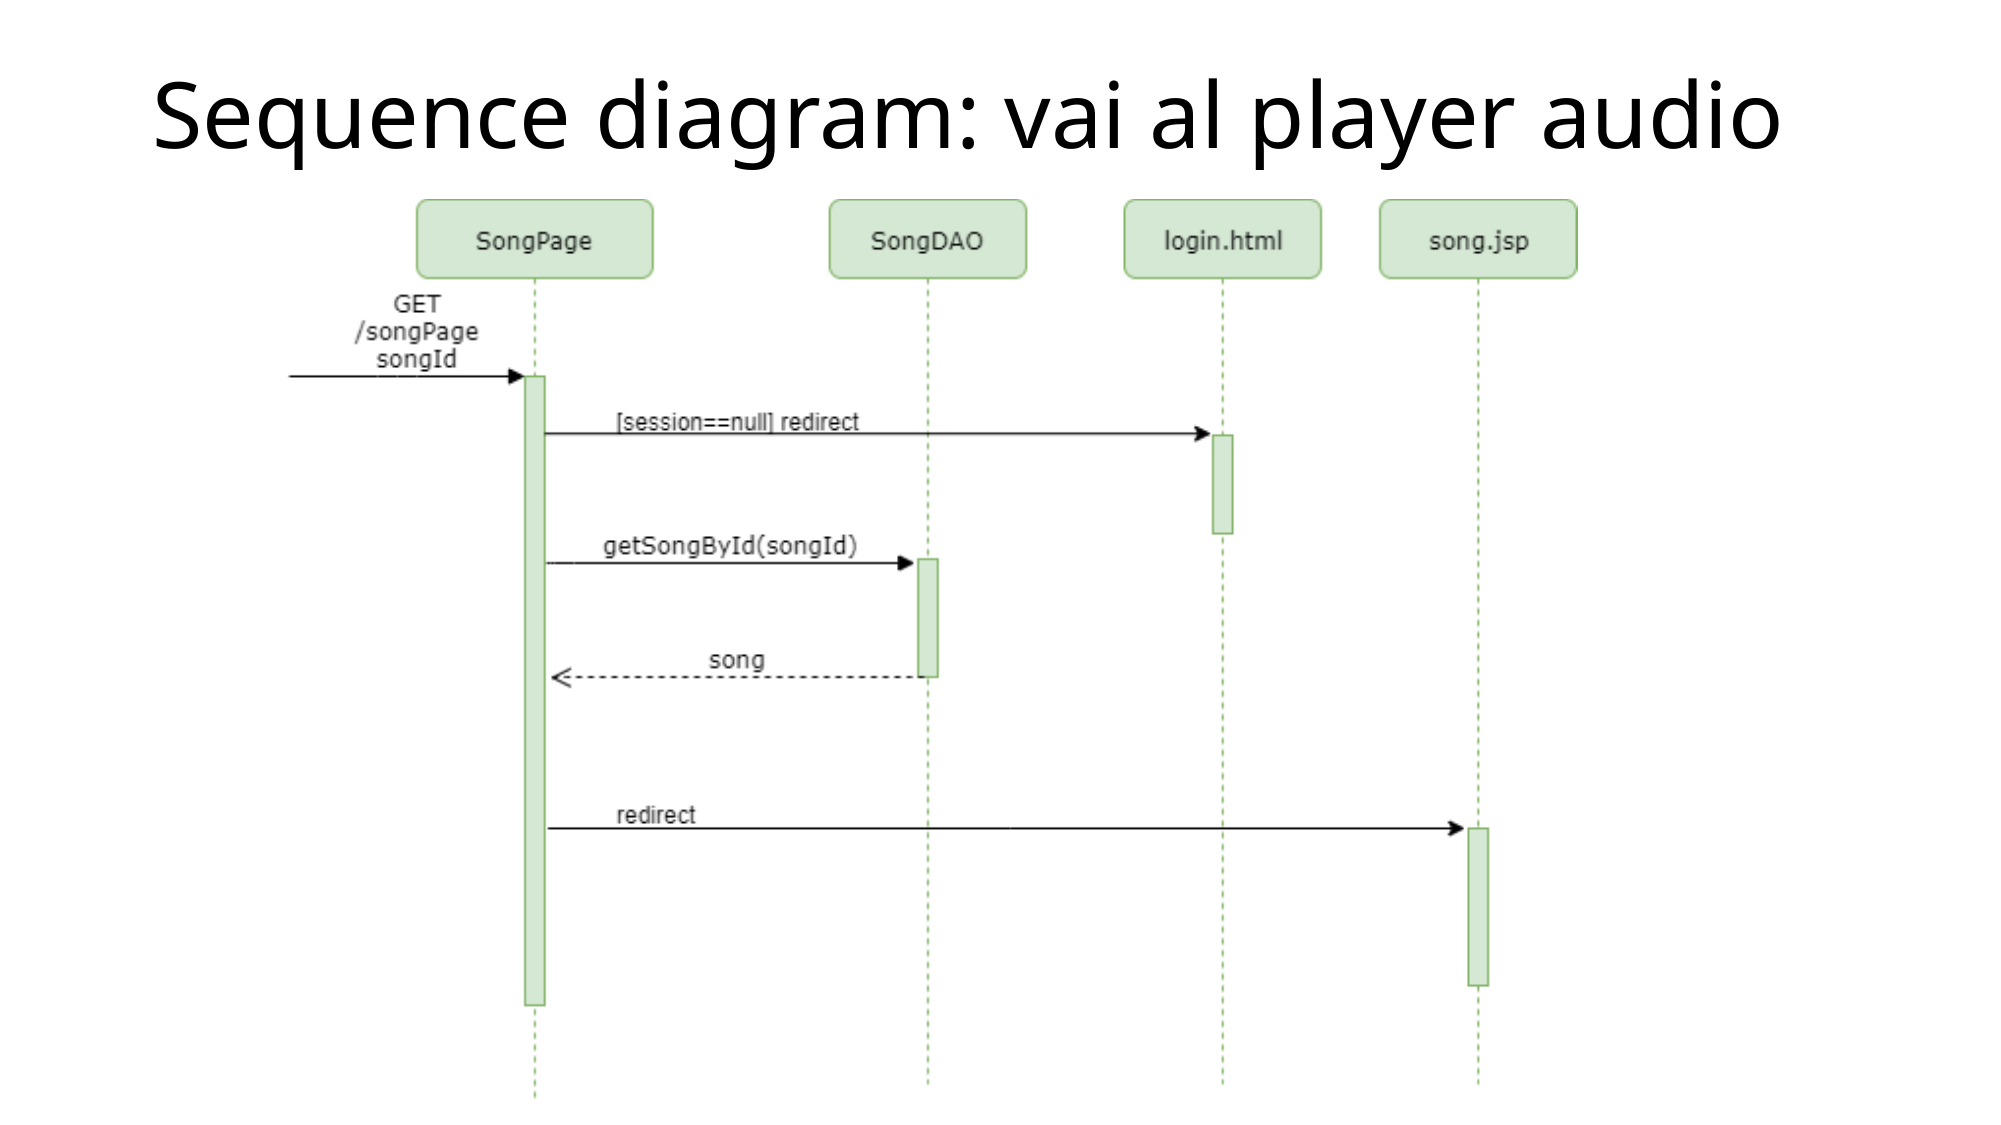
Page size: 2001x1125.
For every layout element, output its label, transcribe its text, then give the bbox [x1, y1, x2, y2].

picture [275, 199, 1578, 1105]
title Sequence diagram: vai al player audio [137, 59, 1863, 178]
